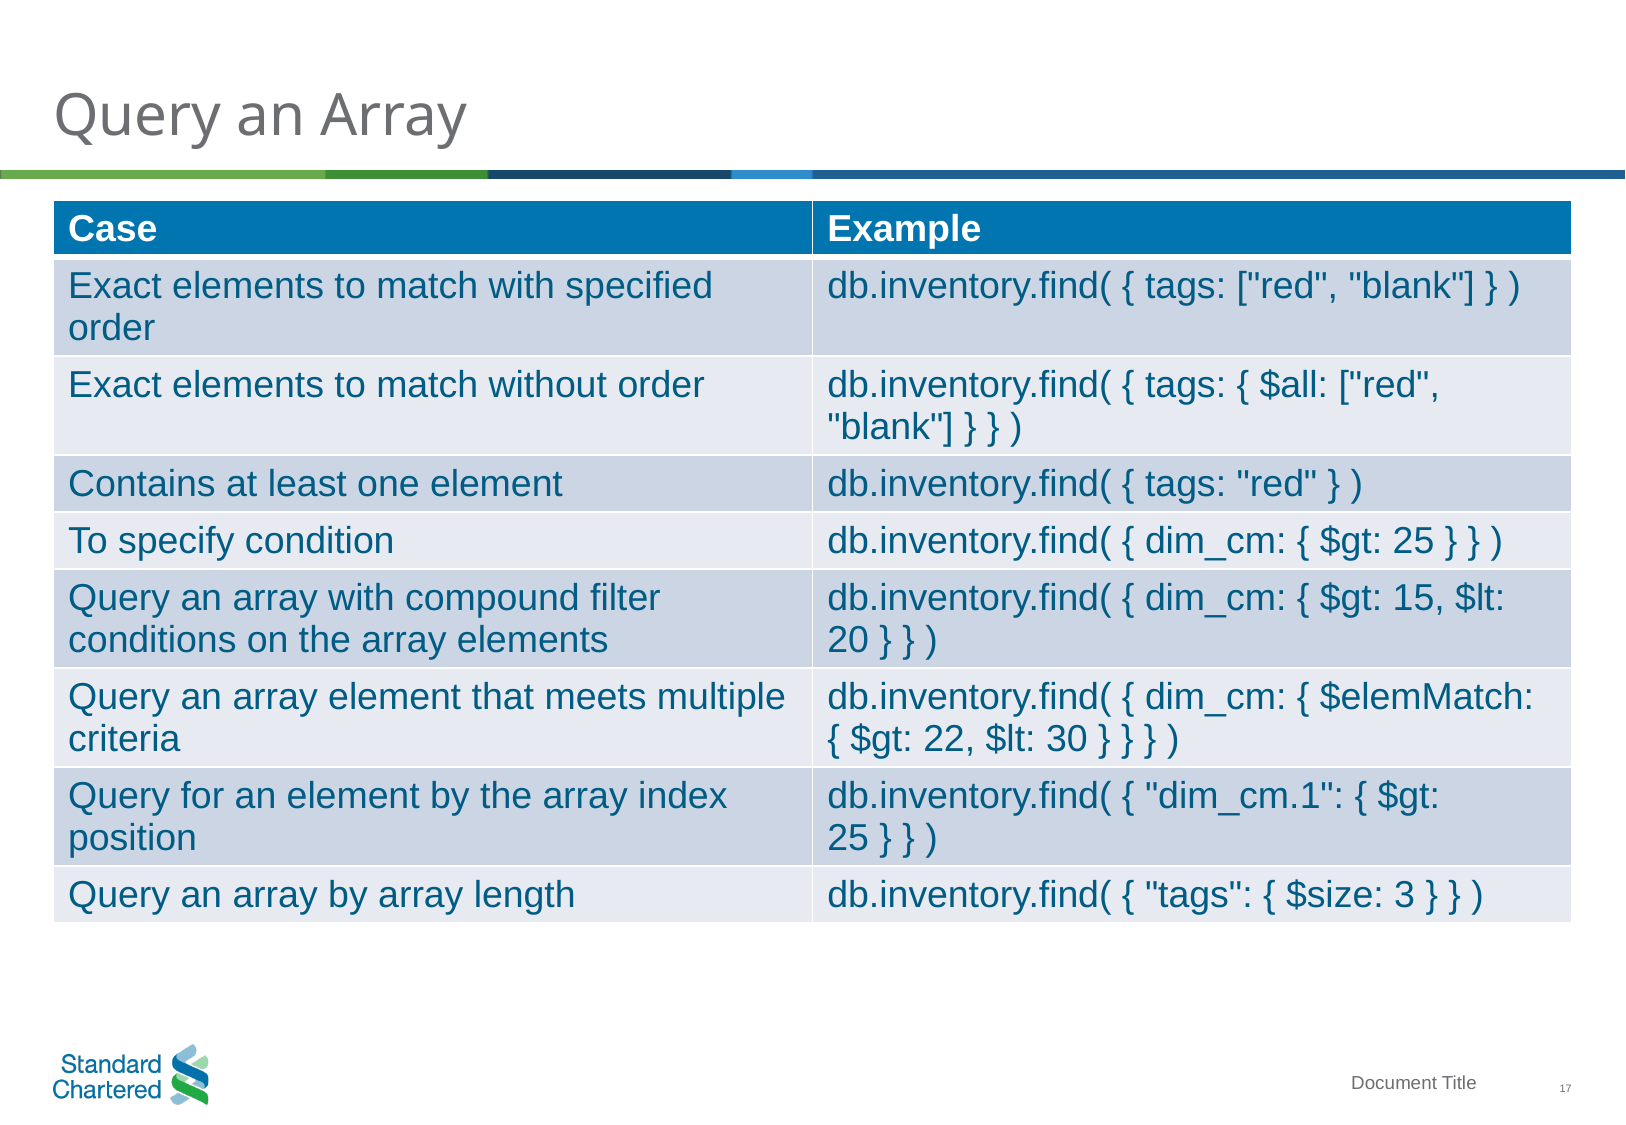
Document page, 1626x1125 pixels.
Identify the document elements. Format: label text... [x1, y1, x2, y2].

table_cell Query for an element by the array index position [54, 768, 812, 865]
table_cell db.inventory.find( { tags: "red" } ) [813, 456, 1571, 511]
table_cell db.inventory.find( { "tags": { $size: 3 } } ) [813, 867, 1571, 922]
picture [0, 170, 1625, 179]
table_cell db.inventory.find( { tags: ["red", "blank"] } ) [813, 260, 1571, 355]
table_cell Query an array by array length [54, 867, 812, 922]
title Query an Array [53, 32, 1573, 148]
table_cell Exact elements to match without order [54, 357, 812, 454]
table_cell Query an array element that meets multiple criteria [54, 669, 812, 766]
table_cell db.inventory.find( { dim_cm: { $gt: 25 } } ) [813, 513, 1571, 568]
table_cell Contains at least one element [54, 456, 812, 511]
table_cell Exact elements to match with specified order [54, 260, 812, 355]
table_cell db.inventory.find( { tags: { $all: ["red", "blank"] } } ) [813, 357, 1571, 454]
table_header Case [54, 201, 812, 254]
table_cell db.inventory.find( { dim_cm: { $elemMatch: { $gt: 22, $lt: 30 } } } ) [813, 669, 1571, 766]
table_header Example [813, 201, 1571, 254]
table_cell db.inventory.find( { dim_cm: { $gt: 15, $lt: 20 } } ) [813, 570, 1571, 667]
table_cell db.inventory.find( { "dim_cm.1": { $gt: 25 } } ) [813, 768, 1571, 865]
table_cell To specify condition [54, 513, 812, 568]
table_cell Query an array with compound filter conditions on the array elements [54, 570, 812, 667]
